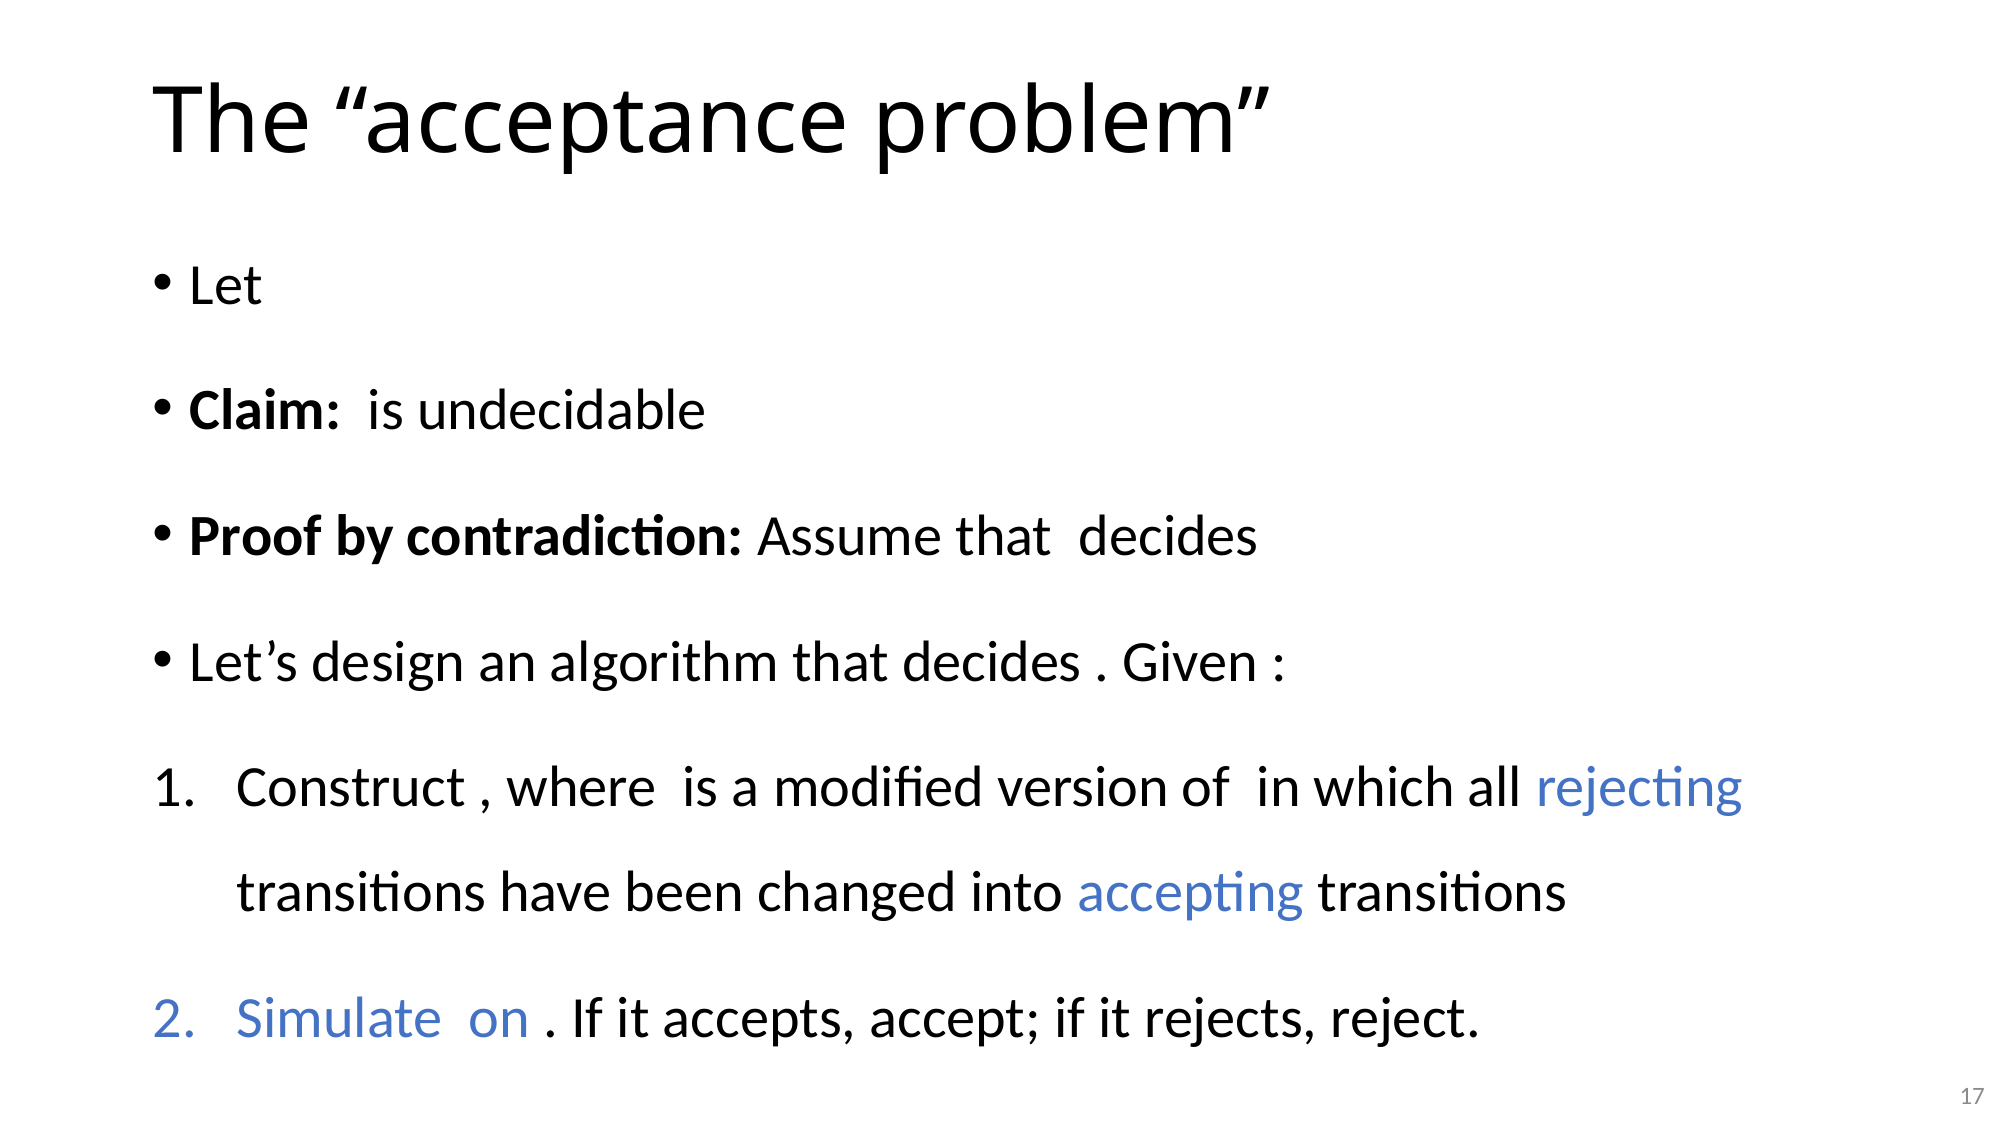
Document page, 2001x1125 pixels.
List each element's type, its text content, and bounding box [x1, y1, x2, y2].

title The “acceptance problem” [137, 29, 1863, 217]
slide_number 17 [1550, 1064, 2000, 1125]
